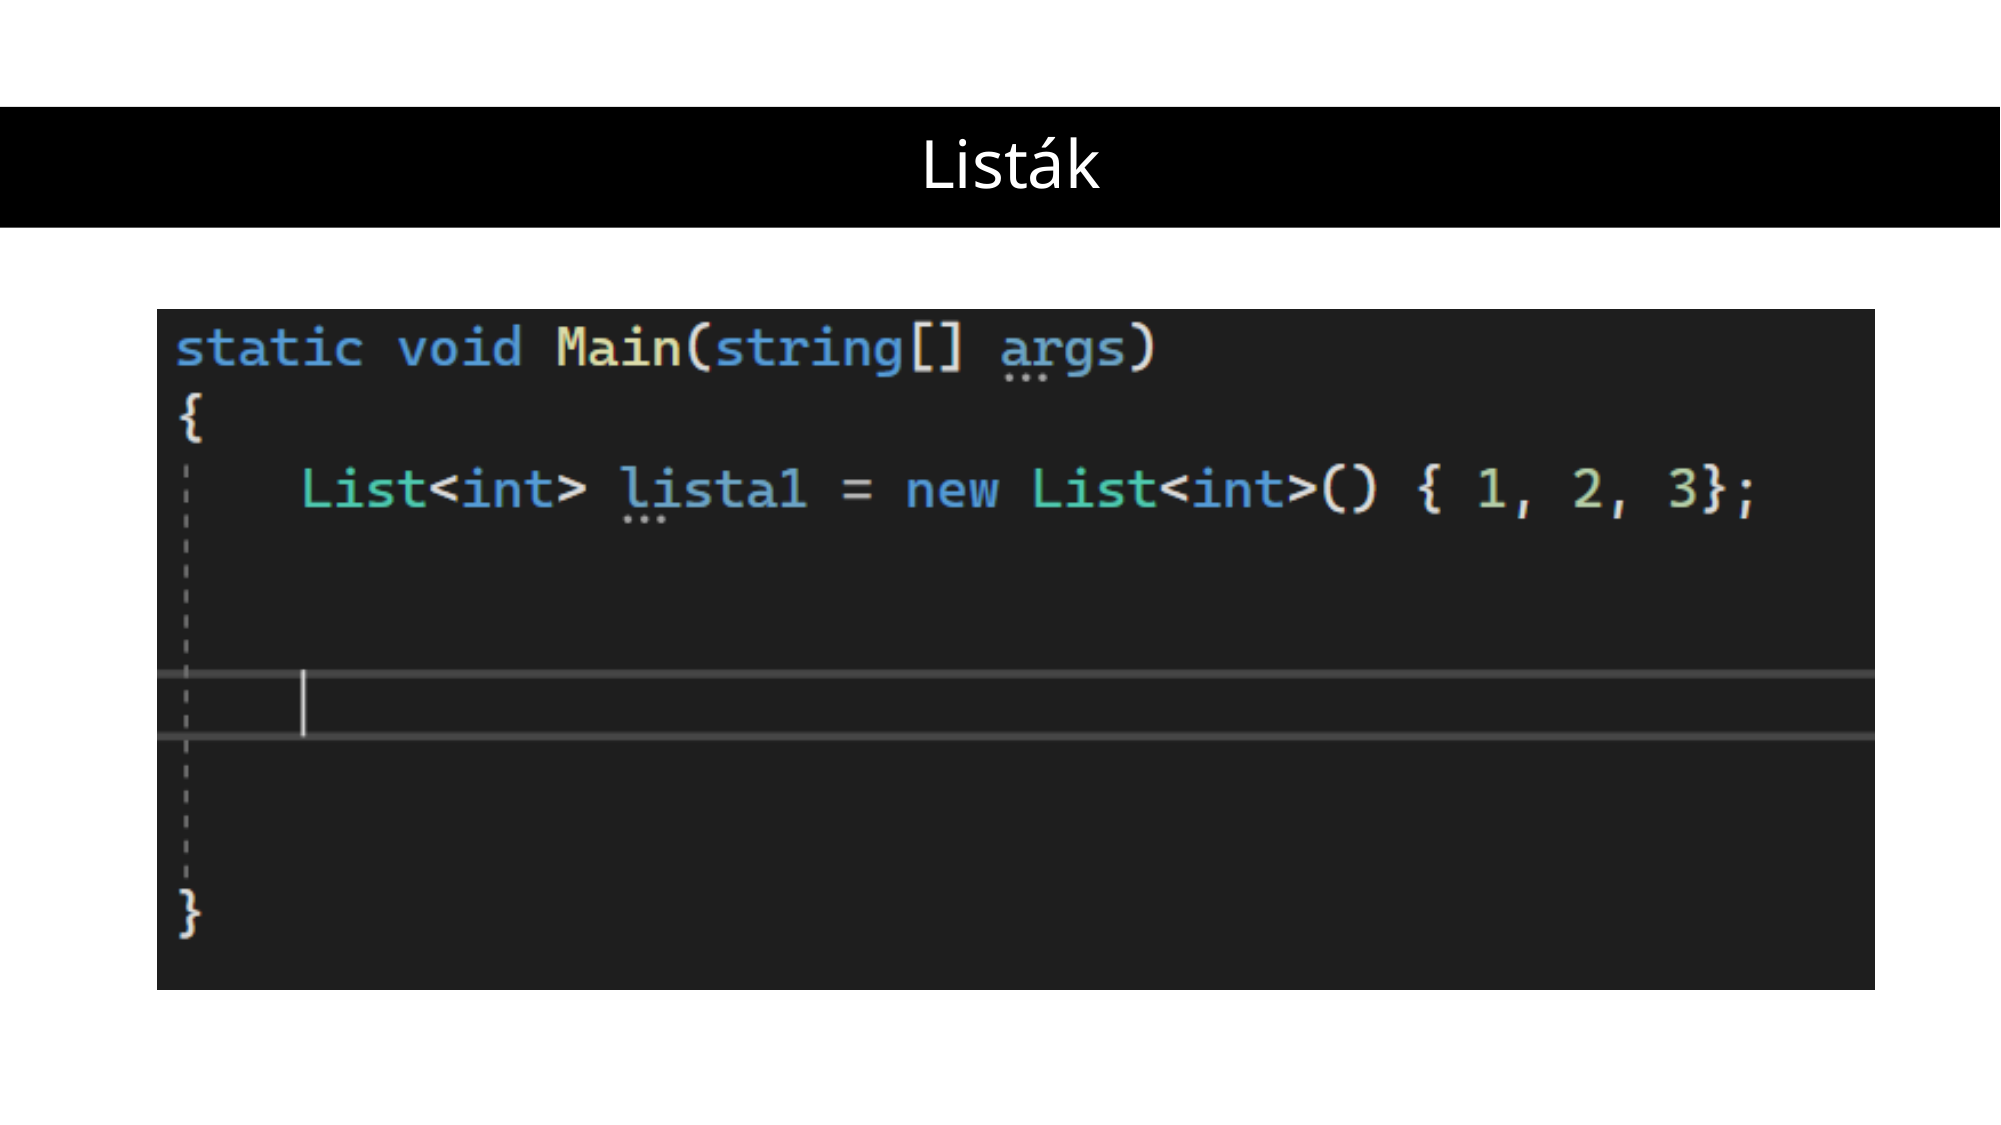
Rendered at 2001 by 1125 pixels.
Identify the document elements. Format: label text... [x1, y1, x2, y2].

title Listák [91, 105, 1931, 228]
text_box [0, 106, 2000, 229]
picture [157, 309, 1875, 990]
